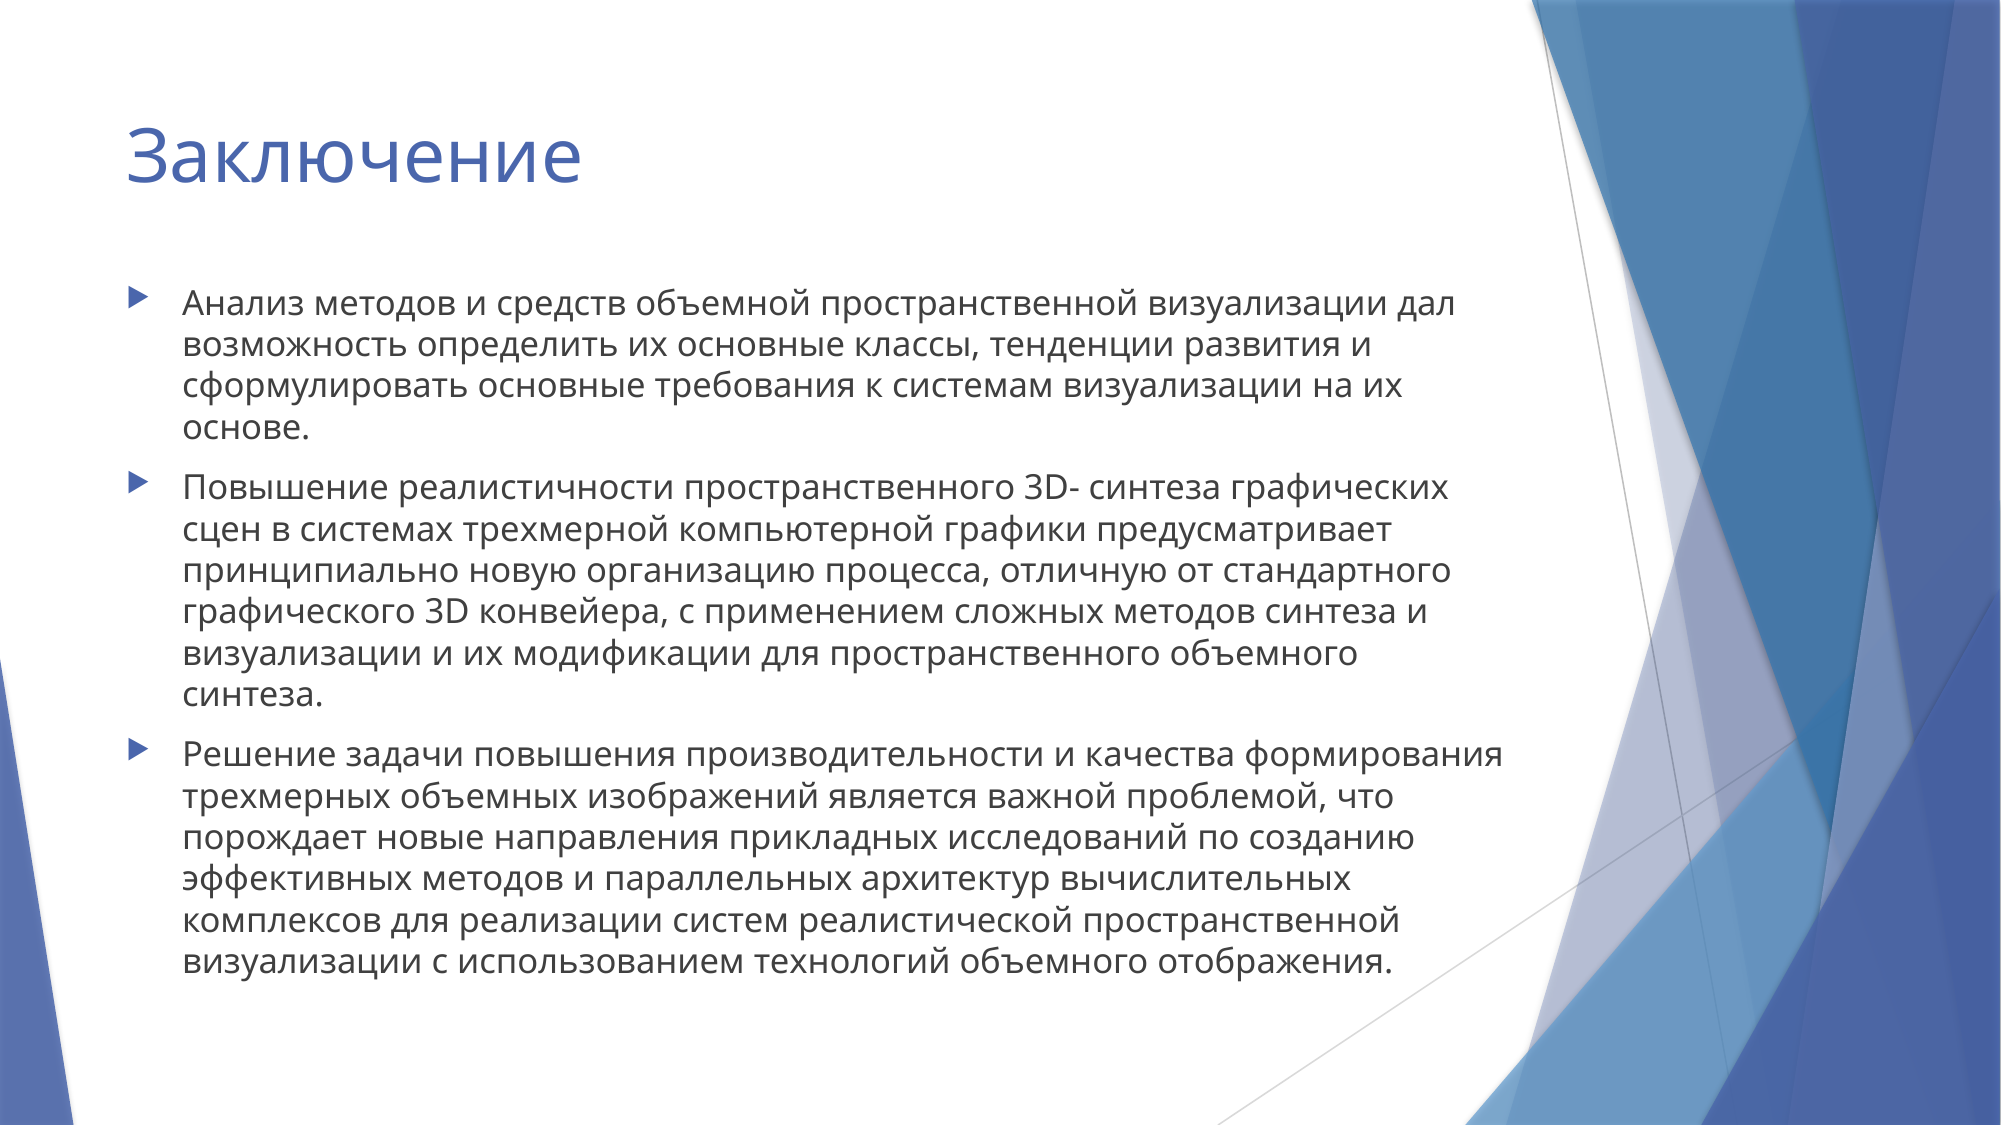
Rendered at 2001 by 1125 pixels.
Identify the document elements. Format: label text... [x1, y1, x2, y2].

list Анализ методов и средств объемной пространственной визуализации дал возможность определить их основные классы, тенденции развития и сформулировать основные требования к системам визуализации на их основе. Повышение реалистичности пространственного 3D- синтеза графических сцен в системах трехмерной компьютерной графики предусматривает принципиально новую организацию процесса, отличную от стандартного графического 3D конвейера, с применением сложных методов синтеза и визуализации и их модификации для пространственного объемного синтеза. Решение задачи повышения производительности и качества формирования трехмерных объемных изображений является важной проблемой, что порождает новые направления прикладных исследований по созданию эффективных методов и параллельных архитектур вычислительных комплексов для реализации систем реалистической пространственной визуализации с использованием технологий объемного отображения. [111, 273, 1522, 1007]
title Заключение [111, 99, 1522, 215]
